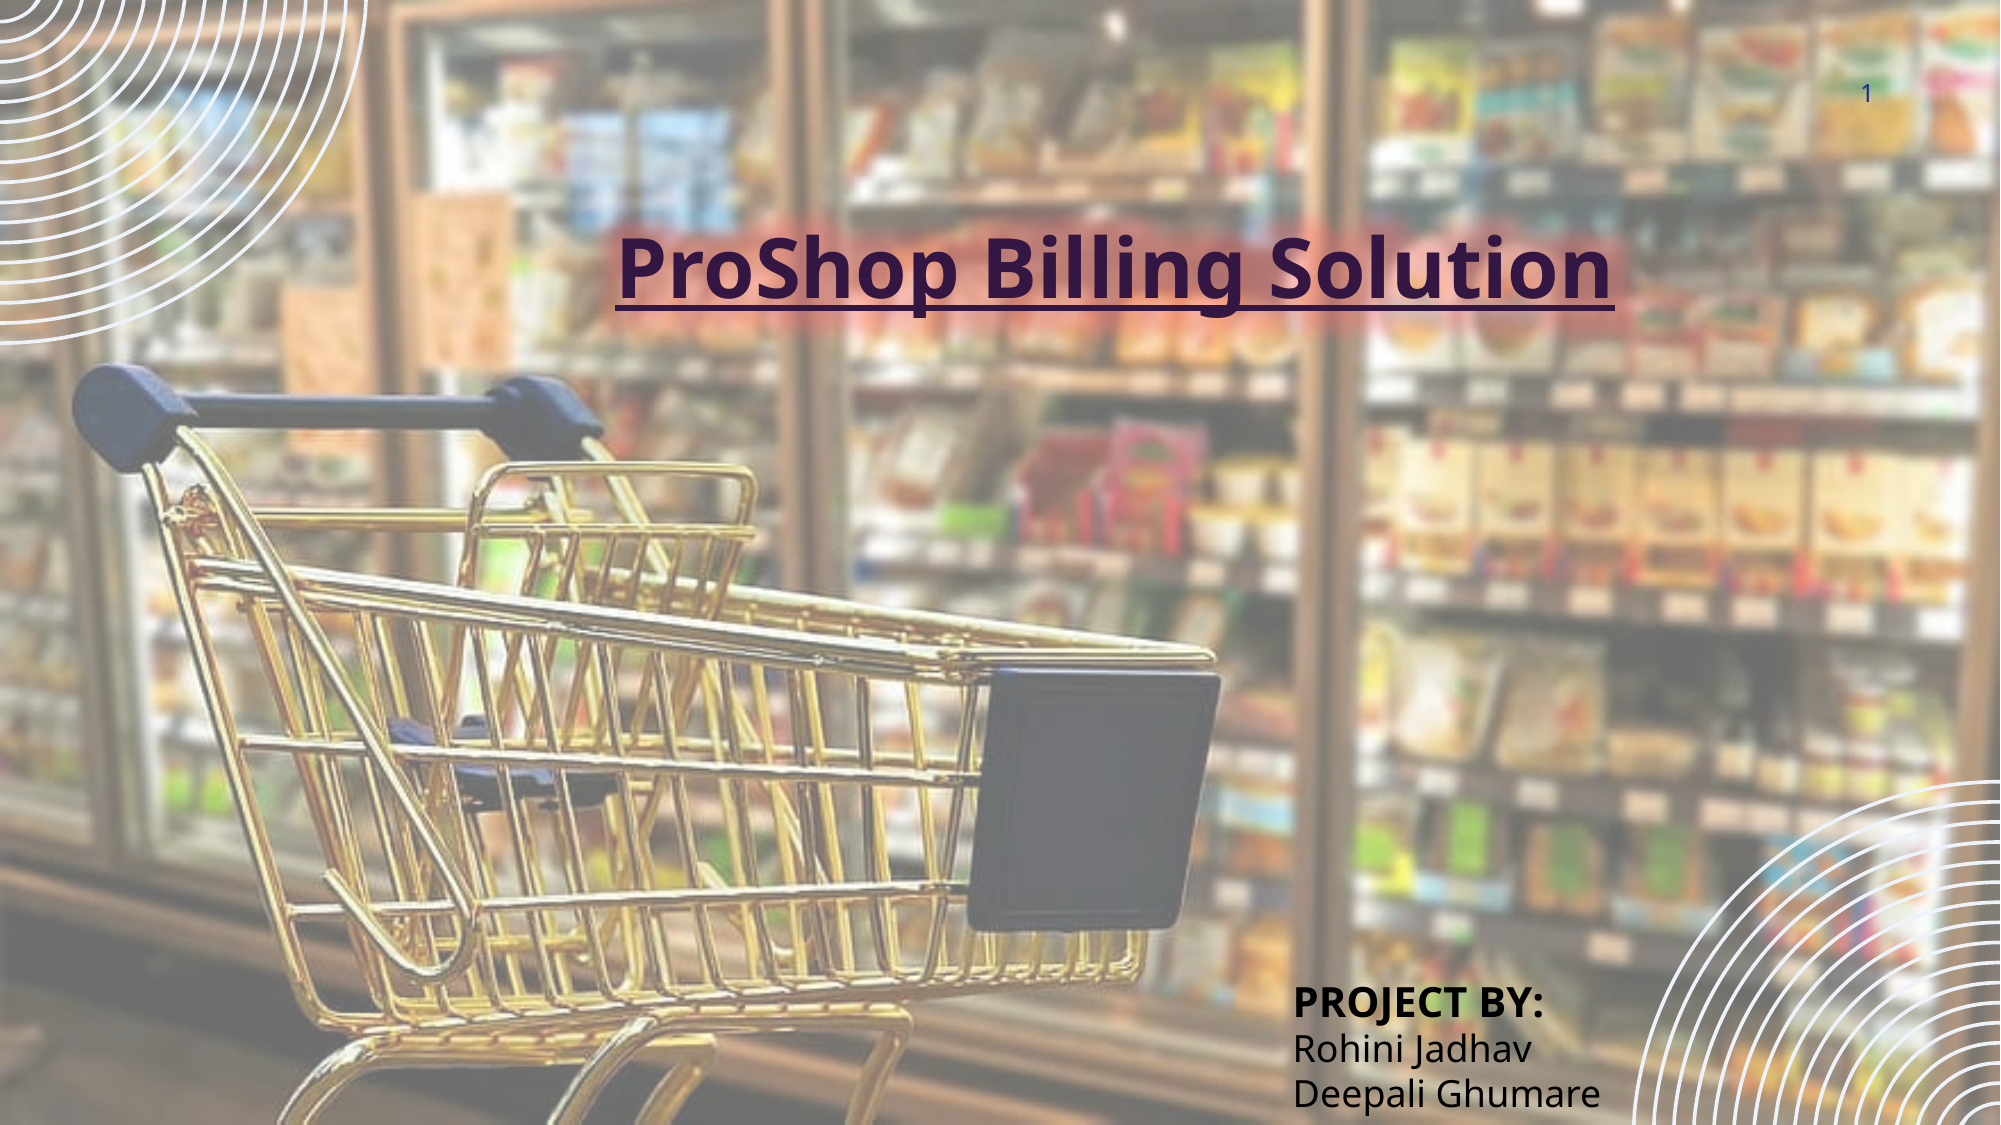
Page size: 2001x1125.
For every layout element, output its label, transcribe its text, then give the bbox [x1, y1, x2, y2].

text_box PROJECT BY: Rohini Jadhav Deepali Ghumare [1277, 923, 1794, 1123]
text_box ProShop Billing Solution [600, 207, 1956, 323]
slide_number 1 [1712, 75, 1875, 116]
